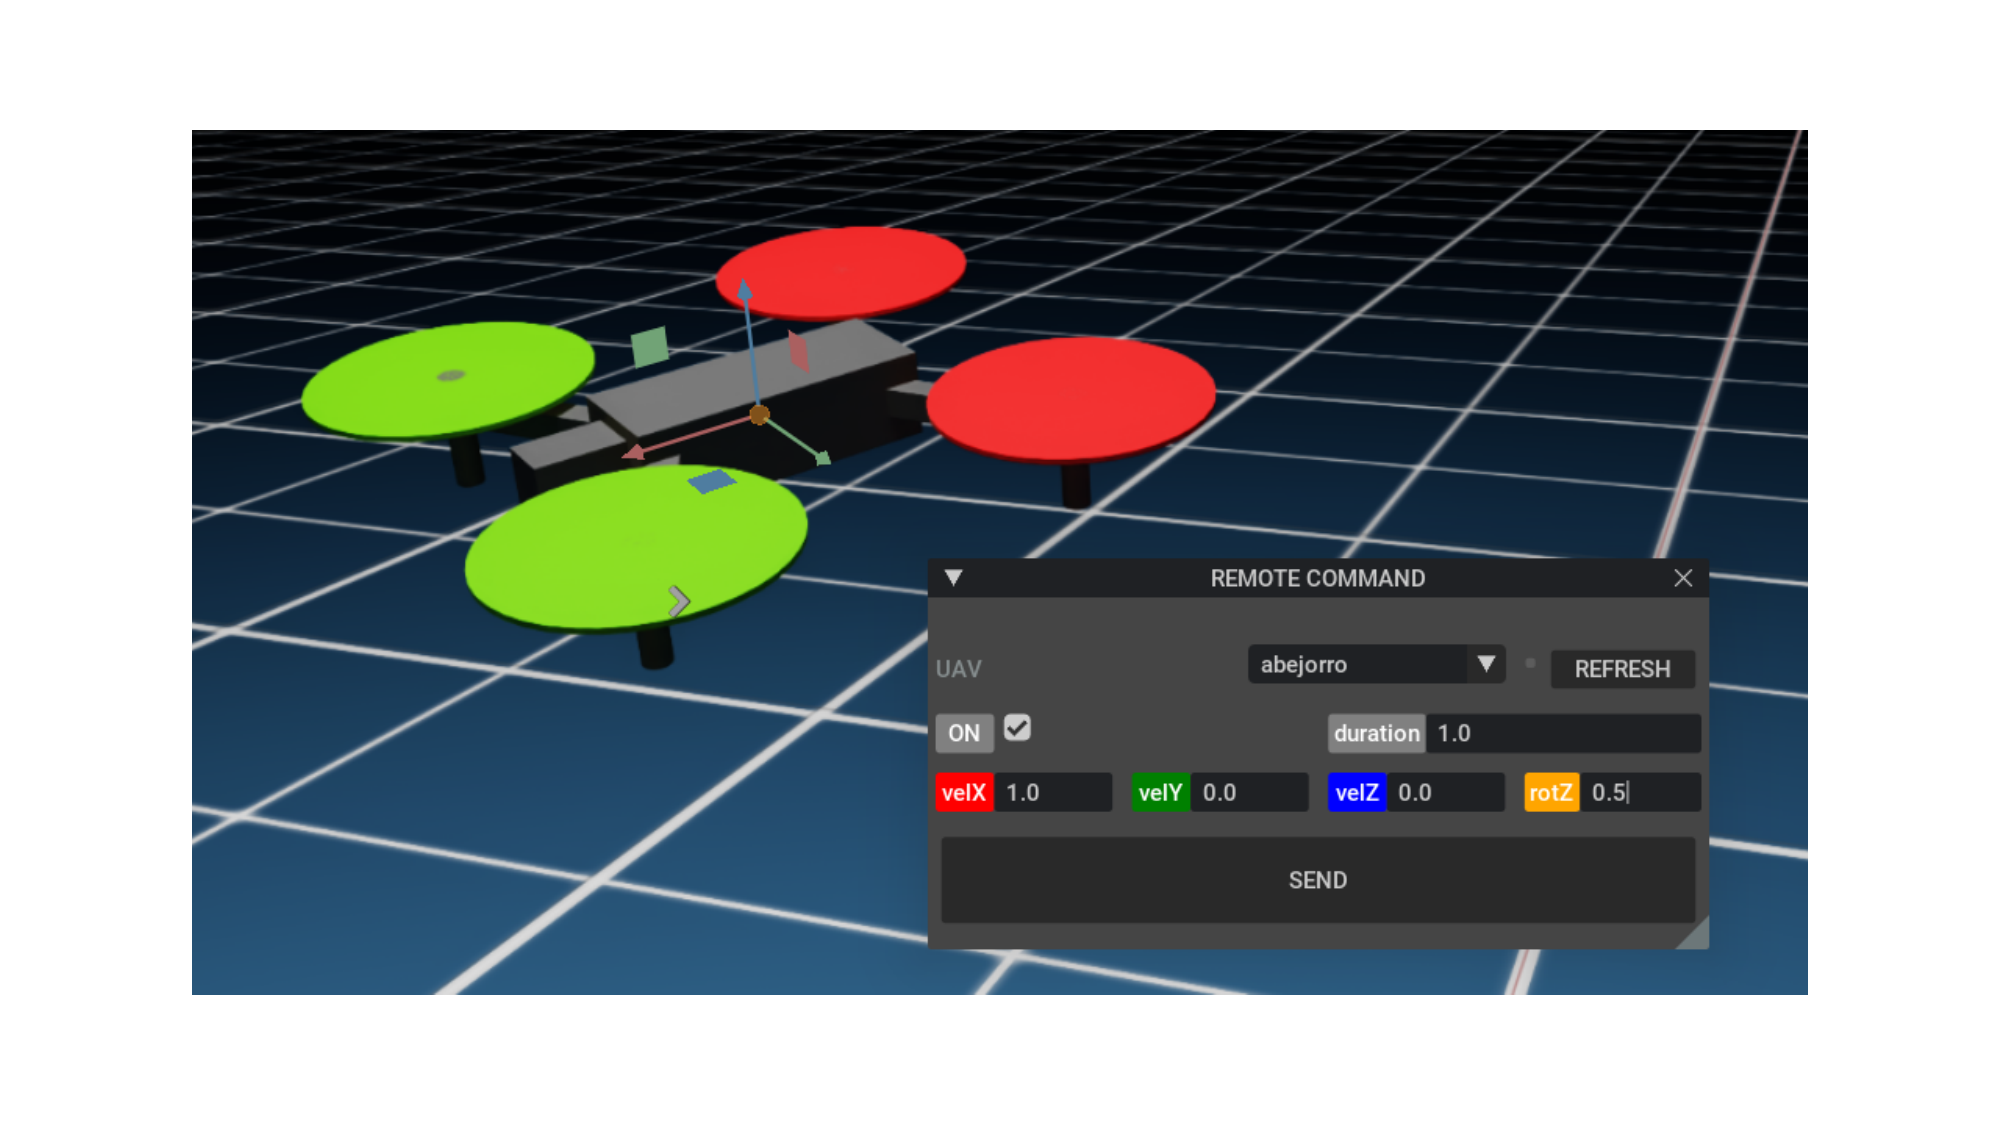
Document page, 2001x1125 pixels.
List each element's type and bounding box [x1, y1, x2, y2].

picture [191, 129, 1809, 996]
